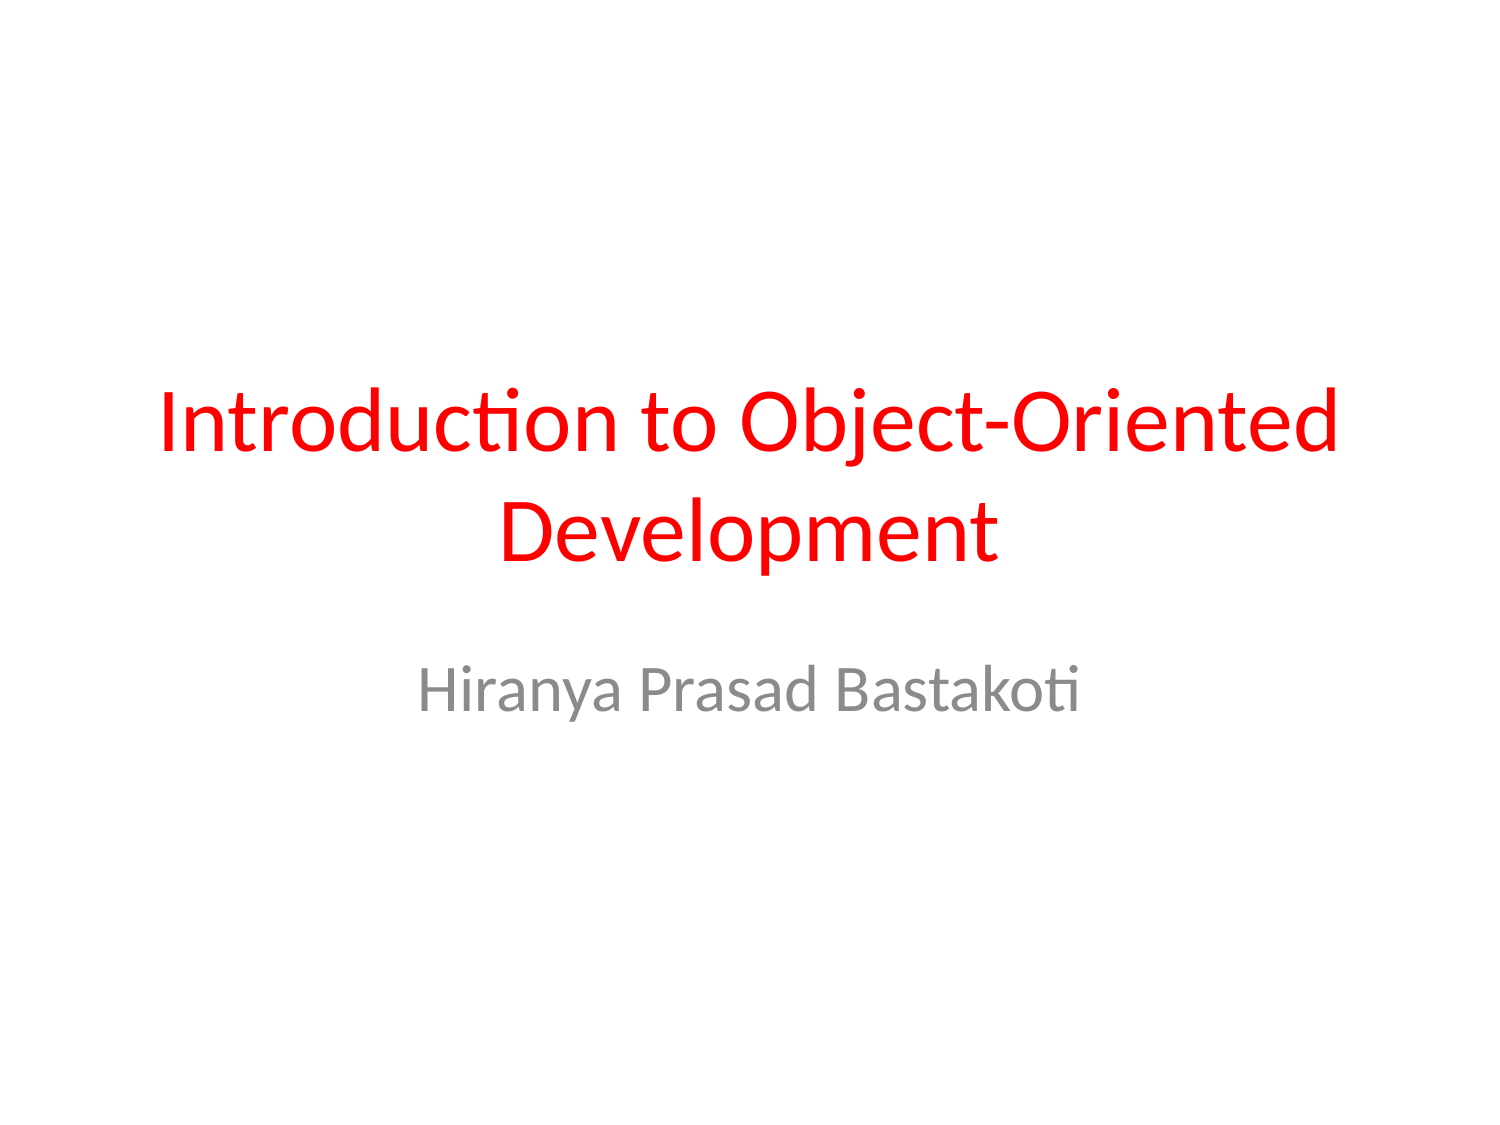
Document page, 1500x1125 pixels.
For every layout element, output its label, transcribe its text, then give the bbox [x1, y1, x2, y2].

subtitle Hiranya Prasad Bastakoti [225, 637, 1275, 925]
title Introduction to Object-Oriented Development [112, 349, 1388, 591]
